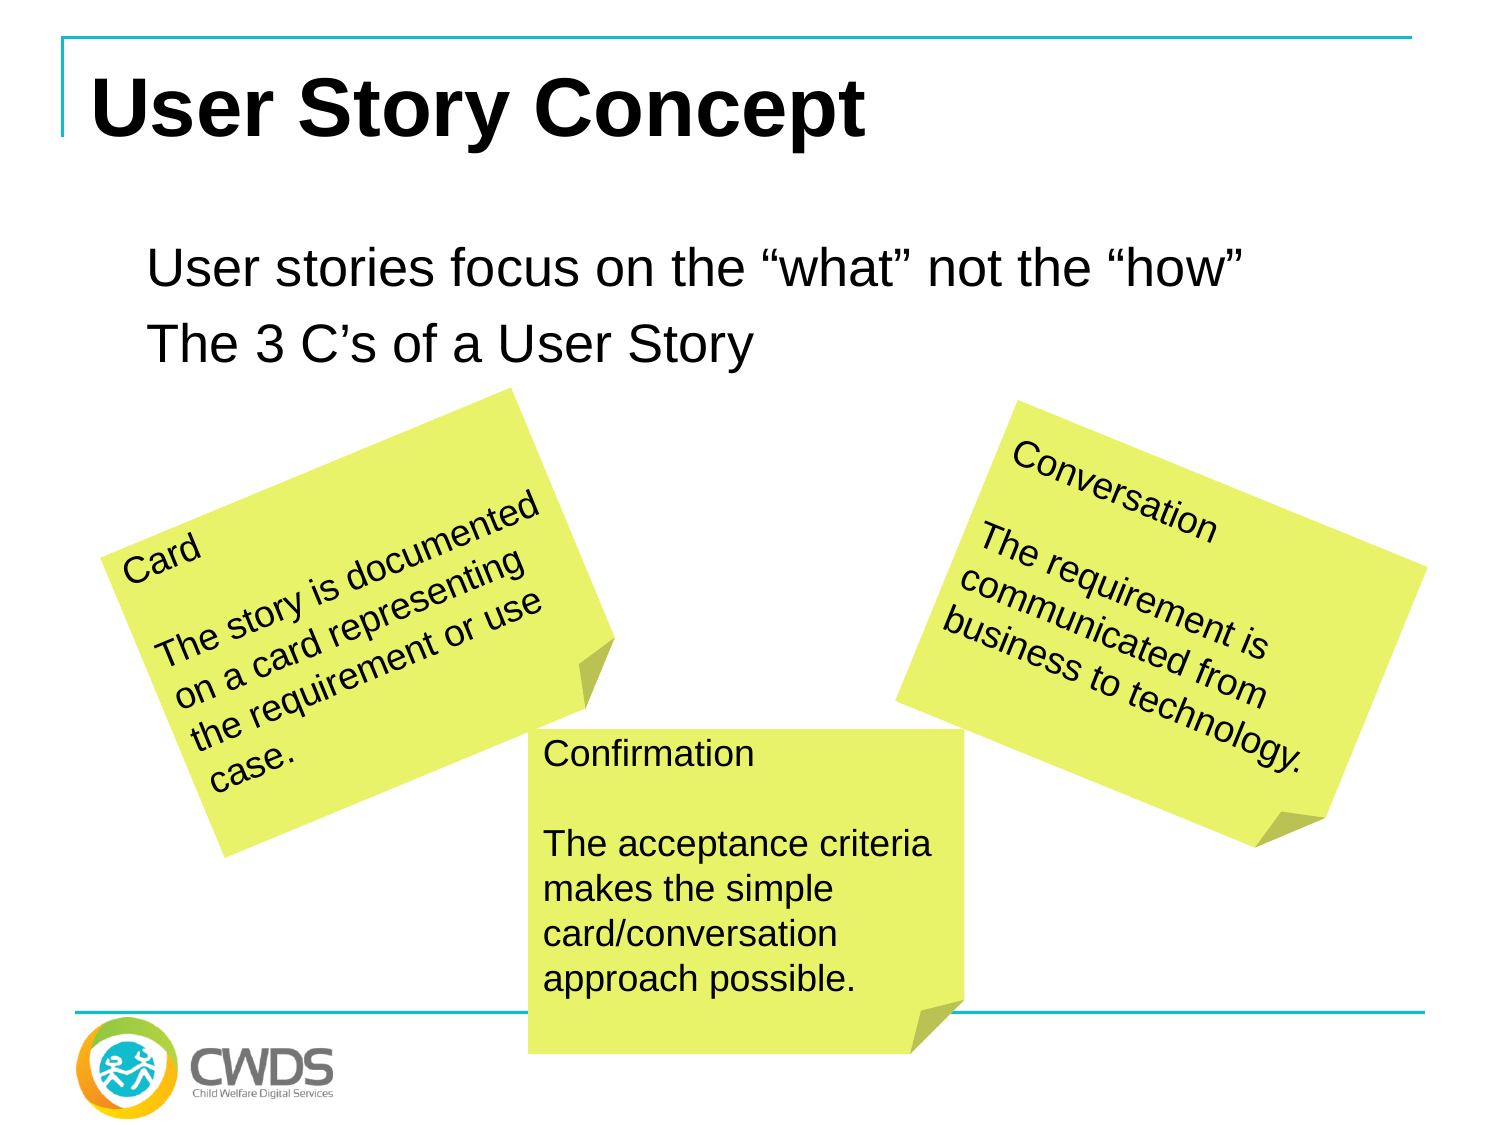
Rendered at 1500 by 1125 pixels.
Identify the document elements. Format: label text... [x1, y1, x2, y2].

text_box Conversation The requirement is communicated from business to technology. [893, 398, 1430, 850]
title User Story Concept [74, 45, 1426, 224]
text_box Card The story is documented on a card representing the requirement or use case. [98, 385, 617, 860]
list User stories focus on the “what” not the “how” The 3 C’s of a User Story [74, 224, 1426, 451]
text_box Confirmation The acceptance criteria makes the simple card/conversation approach possible. [526, 726, 967, 1057]
picture [76, 1017, 333, 1119]
